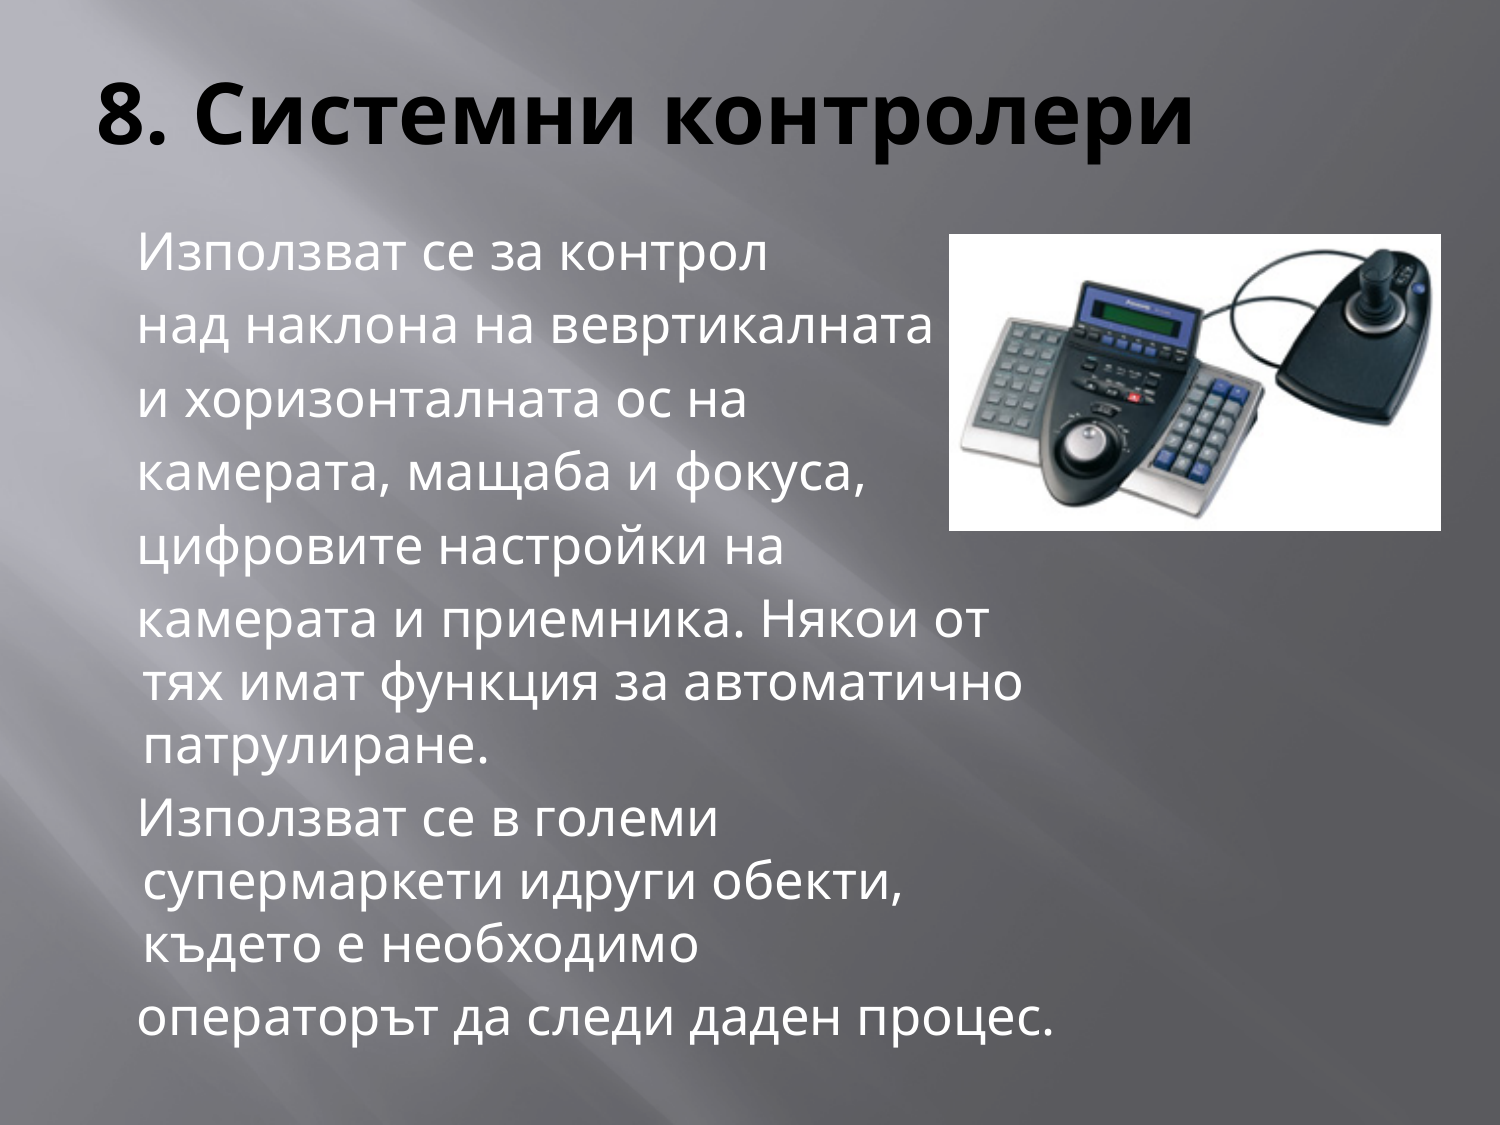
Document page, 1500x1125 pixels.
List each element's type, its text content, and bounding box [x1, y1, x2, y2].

picture [948, 234, 1441, 532]
title 8. Системни контролери [82, 45, 1425, 176]
list Използват се за контрол над наклона на вевртикалната и хоризонталната ос на камерата, мащаба и фокуса, цифровите настройки на камерата и приемника. Някои от тях имат функция за автоматично патрулиране. Използват се в големи супермаркети идруги обекти, където е необходимо операторът да следи даден процес. [46, 210, 1086, 1055]
